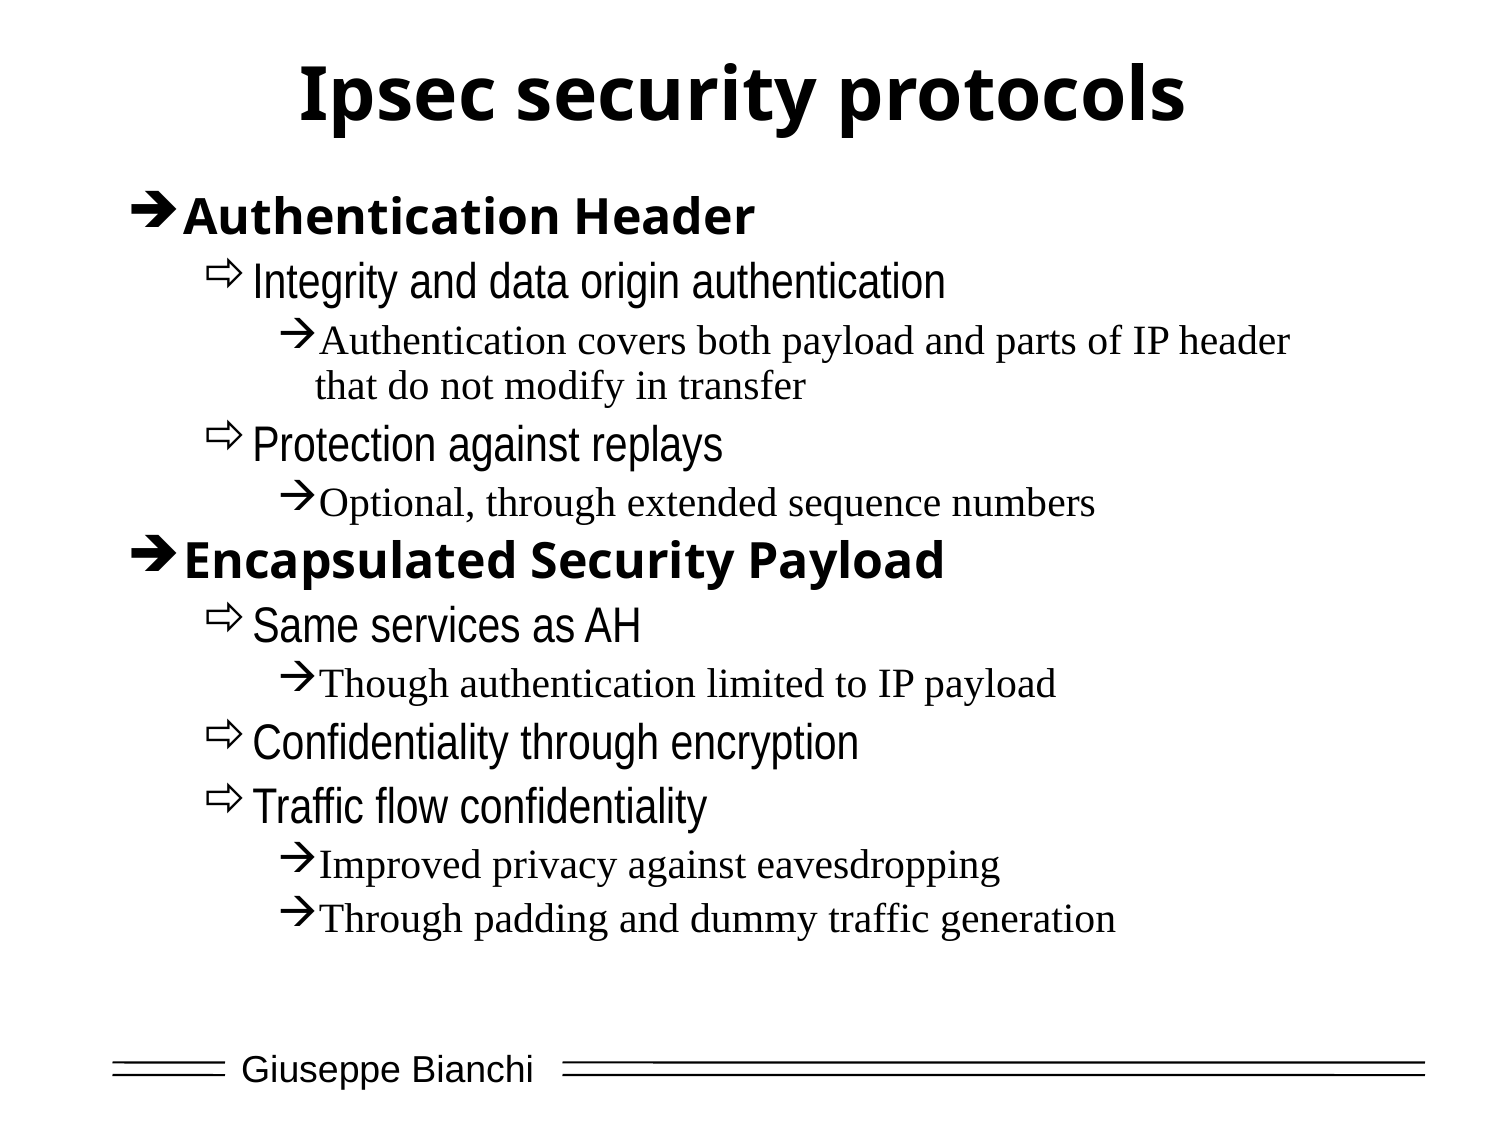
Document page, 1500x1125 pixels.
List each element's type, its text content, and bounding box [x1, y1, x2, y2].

list Authentication Header Integrity and data origin authentication Authentication covers both payload and parts of IP header that do not modify in transfer Protection against replays Optional, through extended sequence numbers Encapsulated Security Payload Same services as AH Though authentication limited to IP payload Confidentiality through encryption Traffic flow confidentiality Improved privacy against eavesdropping Through padding and dummy traffic generation [112, 184, 1375, 1006]
title Ipsec security protocols [112, 36, 1376, 144]
